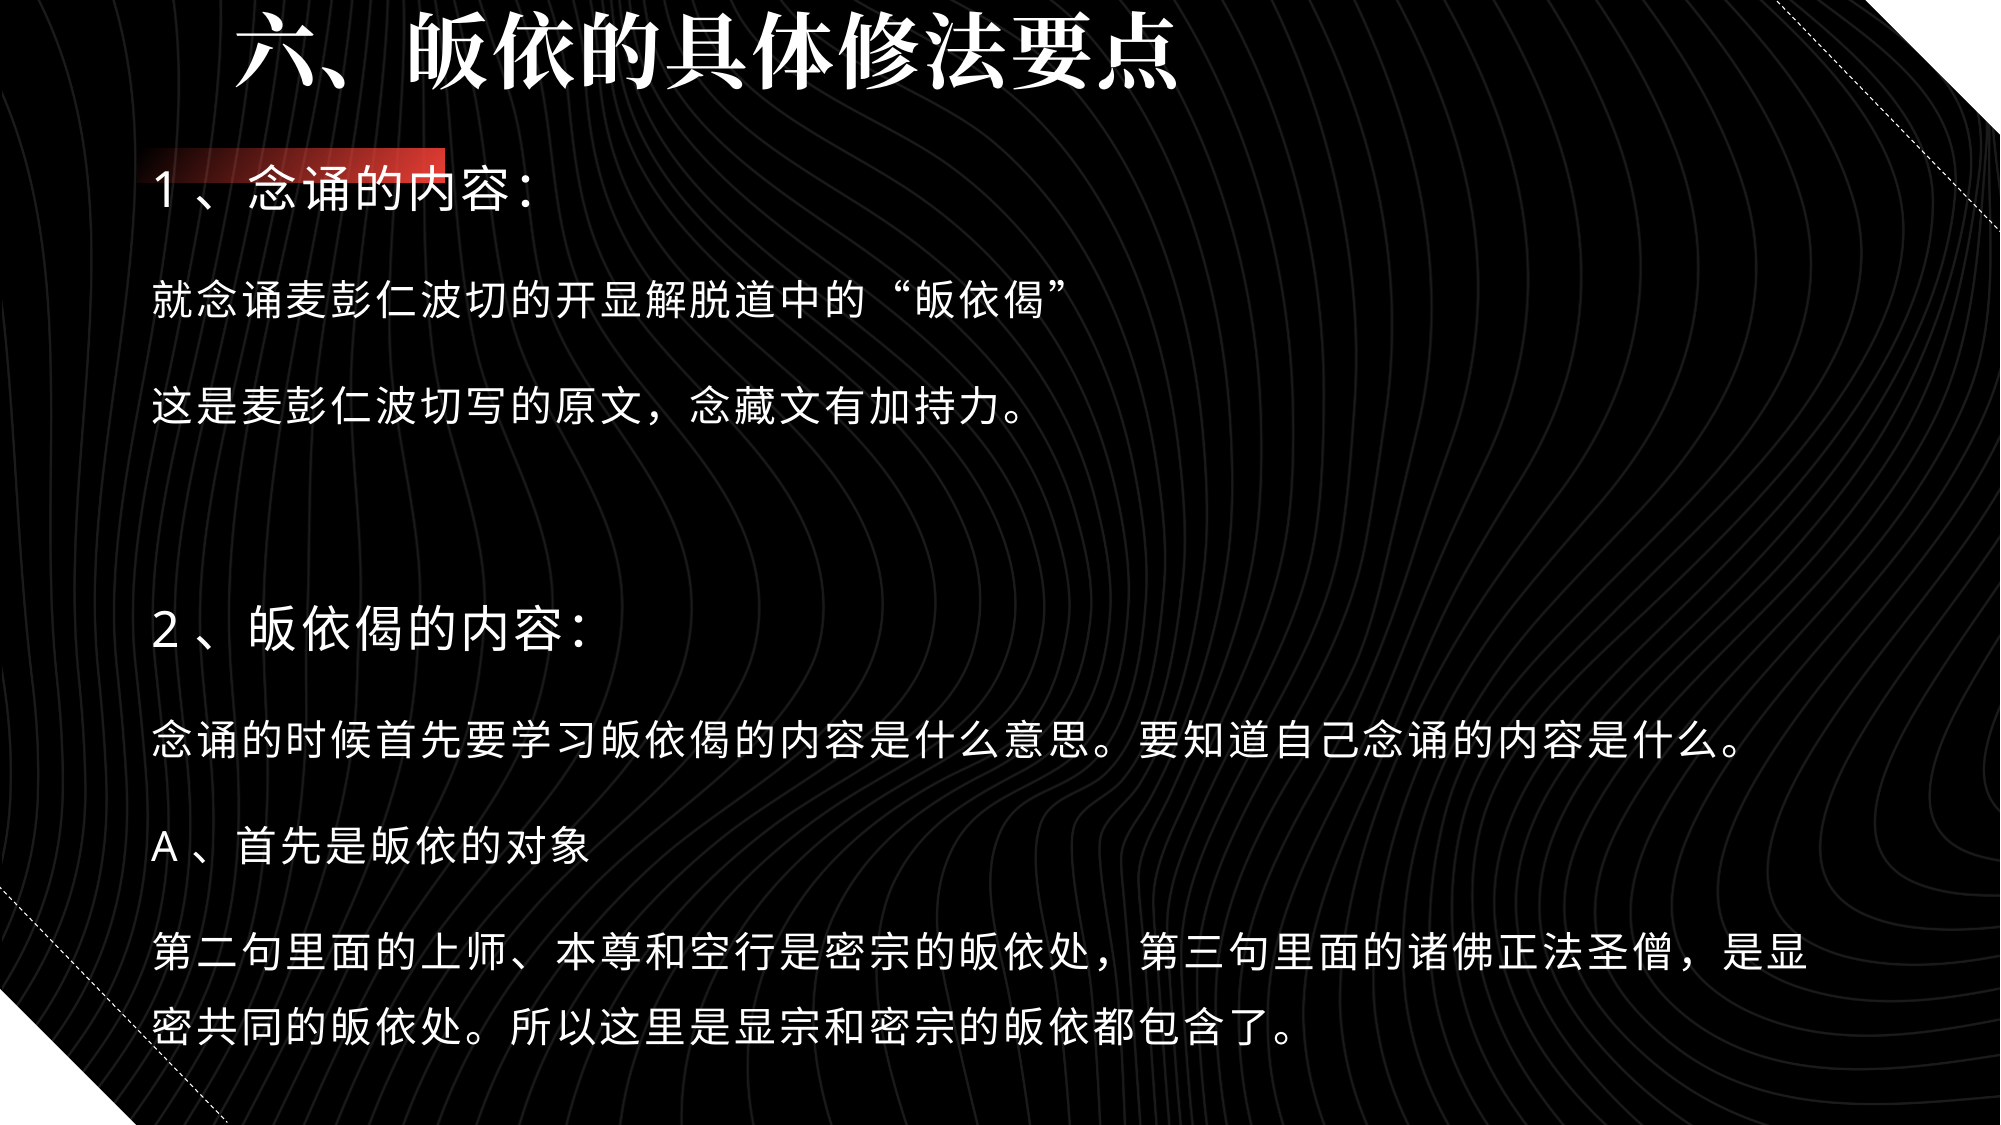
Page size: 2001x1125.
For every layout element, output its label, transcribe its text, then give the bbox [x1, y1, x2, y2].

list 1、念诵的内容： 就念诵麦彭仁波切的开显解脱道中的“皈依偈” 这是麦彭仁波切写的原文，念藏文有加持力。 2、皈依偈的内容： 念诵的时候首先要学习皈依偈的内容是什么意思。要知道自己念诵的内容是什么。 A、首先是皈依的对象 第二句里面的上师、本尊和空行是密宗的皈依处，第三句里面的诸佛正法圣僧，是显密共同的皈依处。所以这里是显宗和密宗的皈依都包含了。 [136, 119, 1864, 1125]
title 六、皈依的具体修法要点 [218, 0, 1864, 119]
